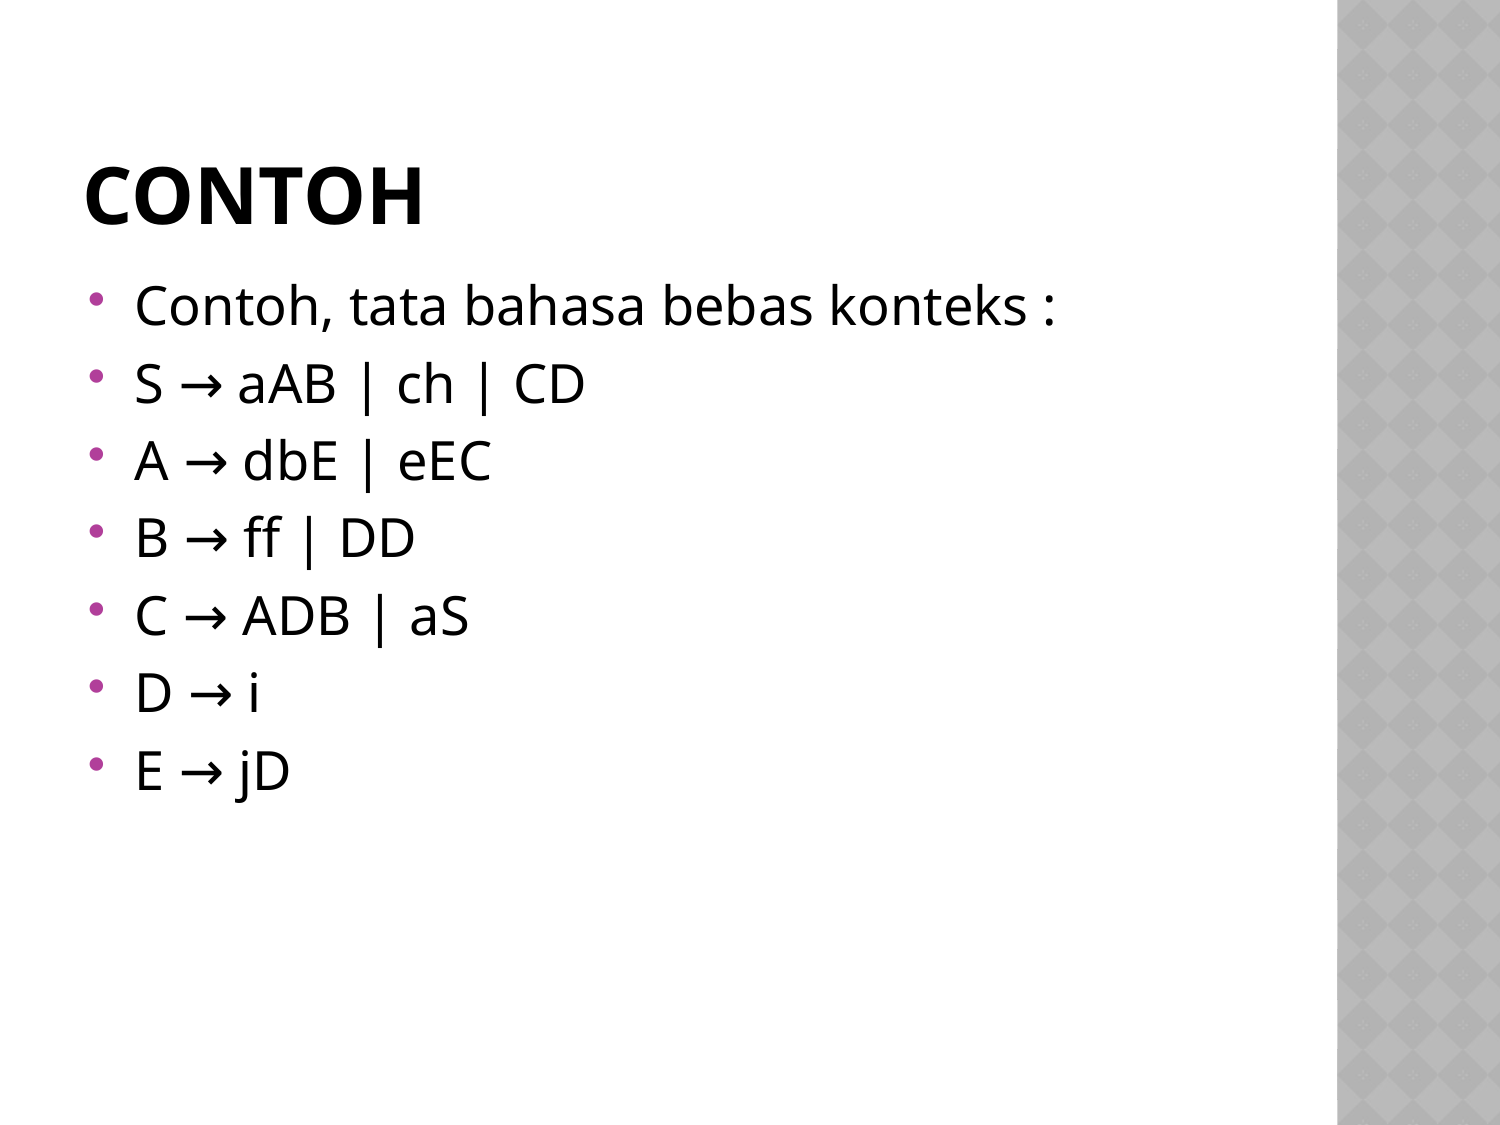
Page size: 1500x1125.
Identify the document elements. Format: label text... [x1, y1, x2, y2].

list Contoh, tata bahasa bebas konteks : S → aAB | ch | CD A → dbE | eEC B → ff | DD C → ADB | aS D → i E → jD [75, 264, 1263, 1059]
title Contoh [75, 52, 1263, 240]
